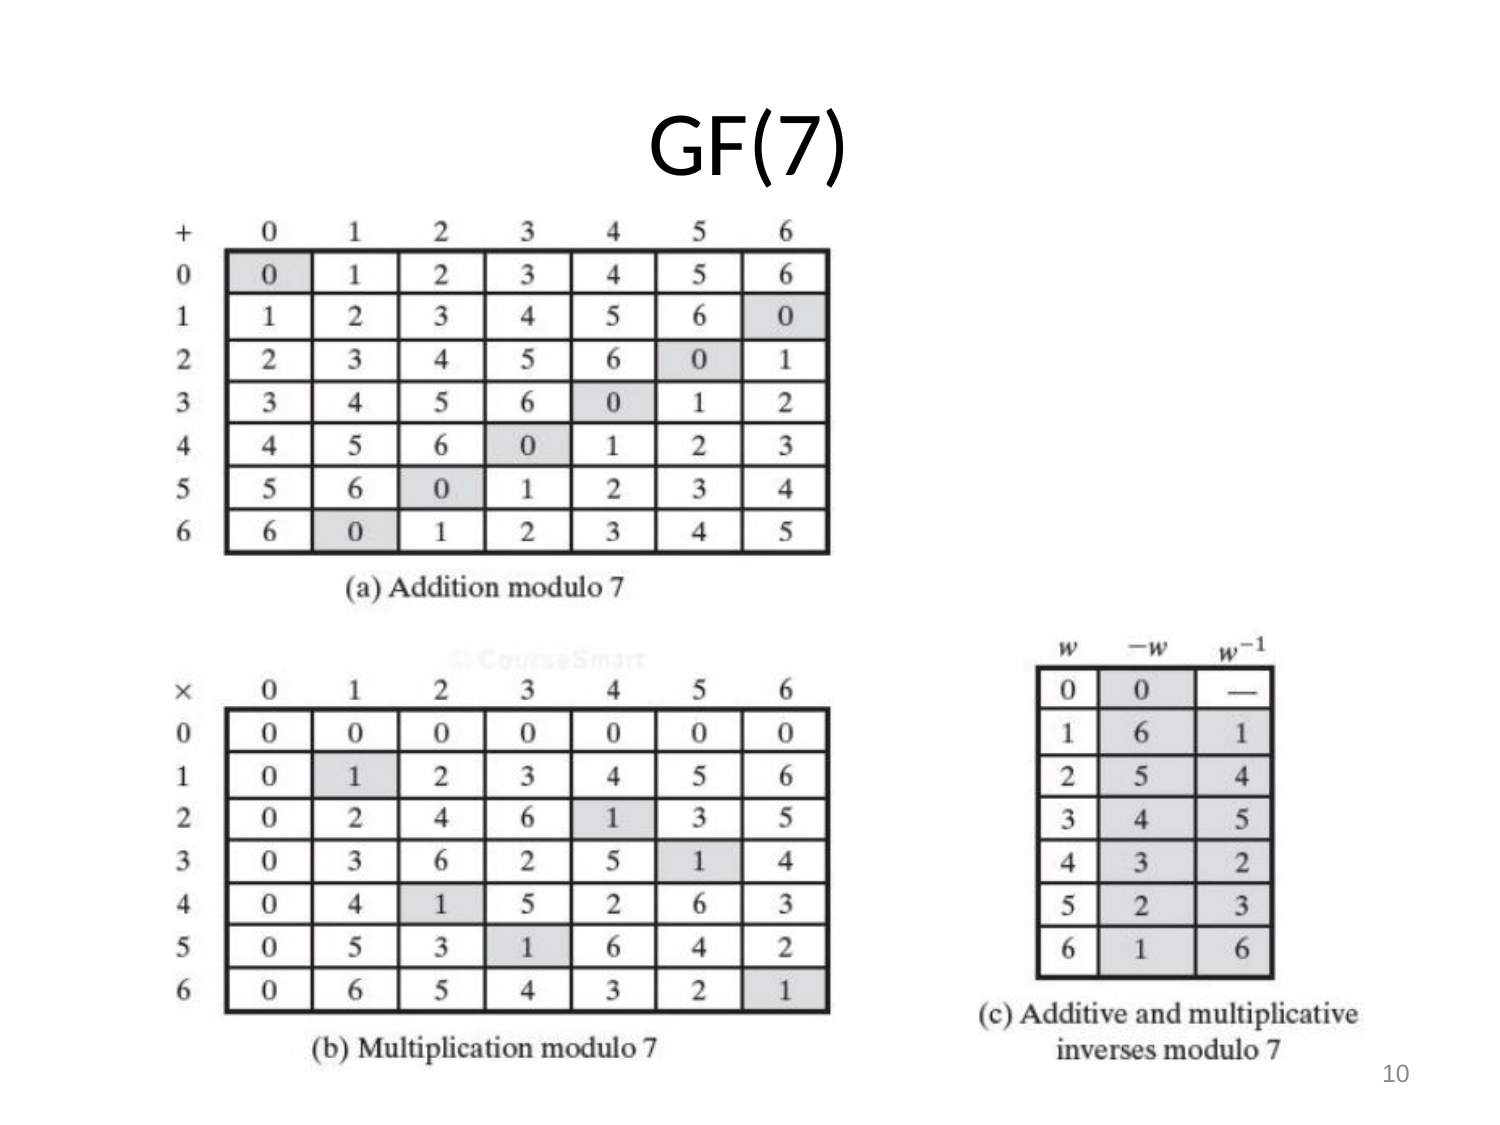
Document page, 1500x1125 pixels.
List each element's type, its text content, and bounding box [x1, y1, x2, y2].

title GF(7) [75, 45, 1425, 233]
picture [175, 219, 1365, 1071]
slide_number 10 [1074, 1042, 1425, 1103]
